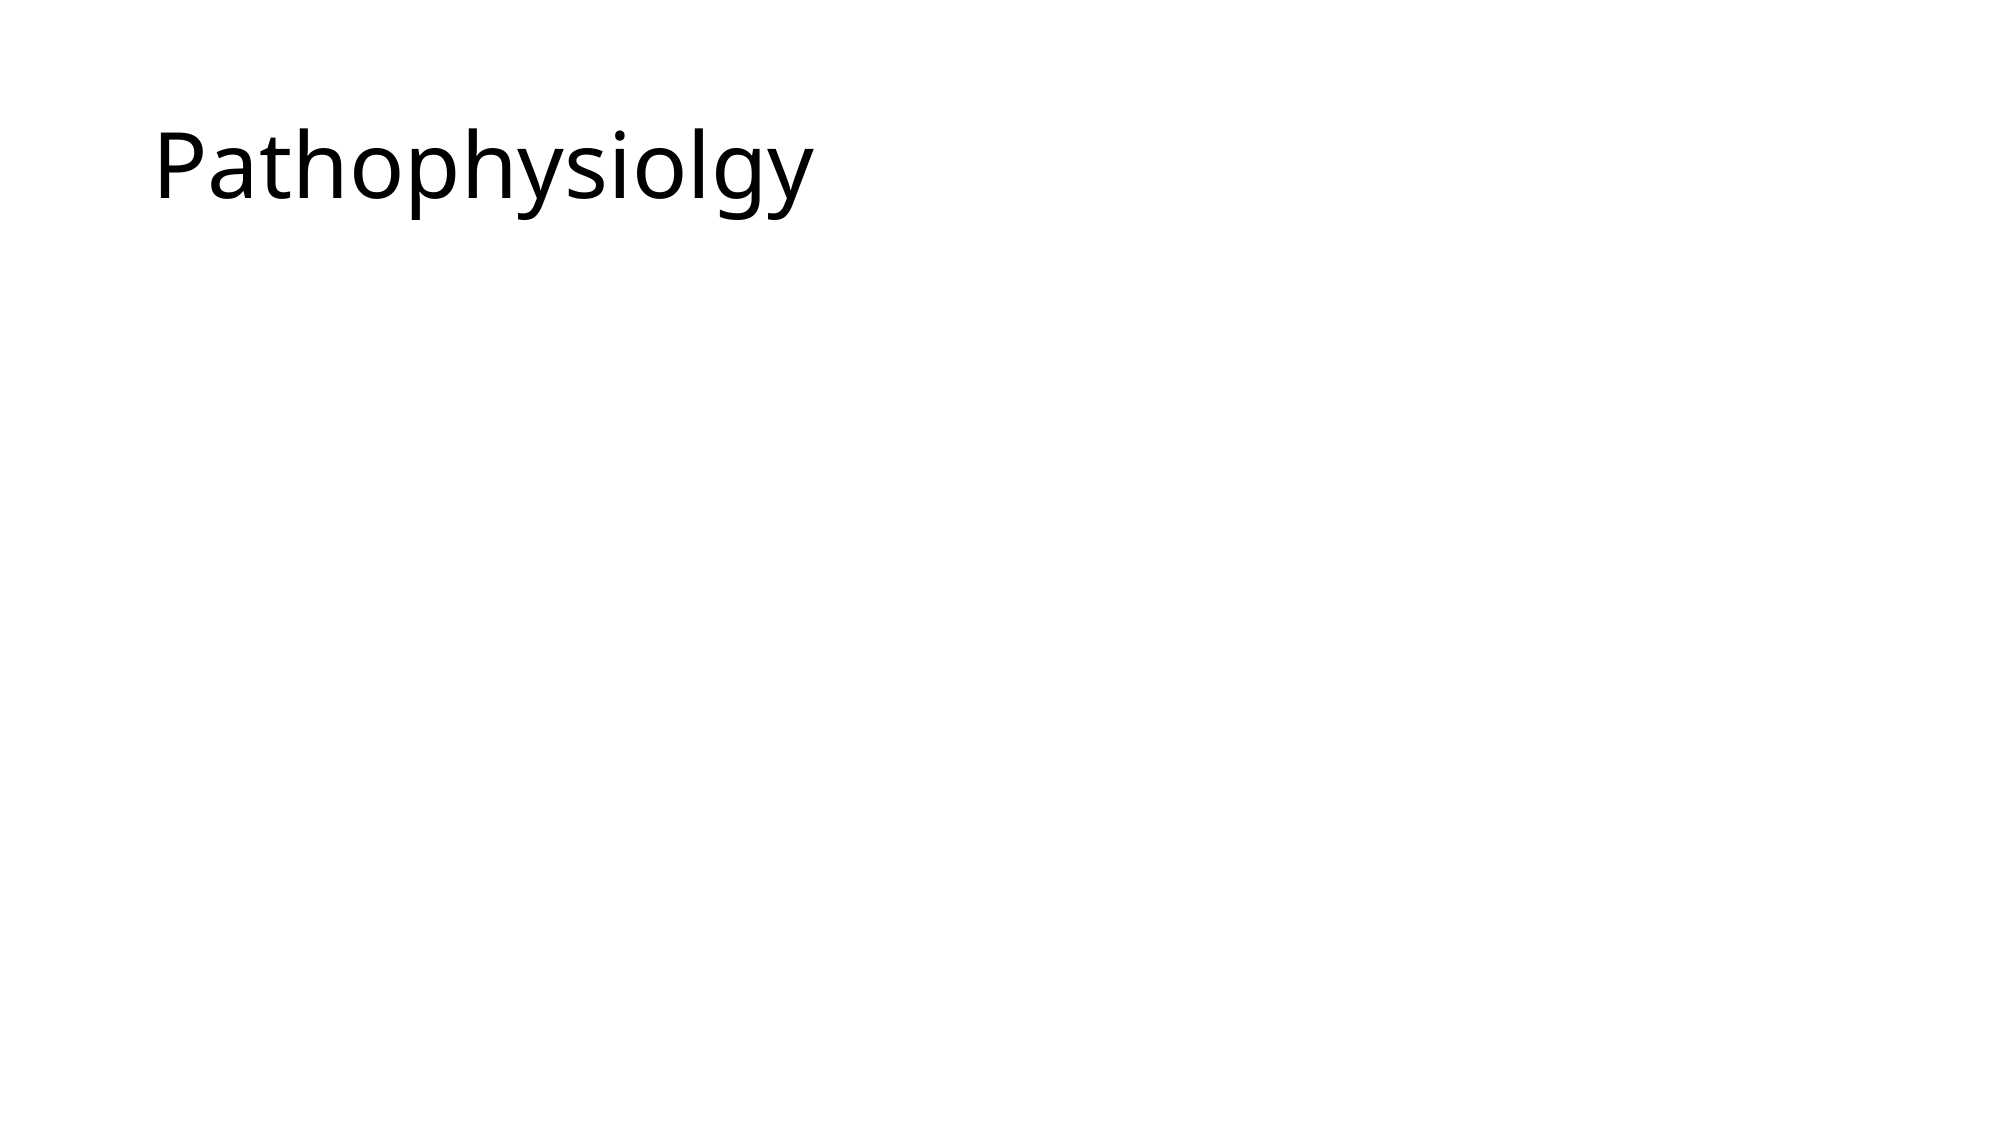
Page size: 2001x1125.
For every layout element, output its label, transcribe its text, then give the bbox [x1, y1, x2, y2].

title Pathophysiolgy [137, 59, 1863, 278]
